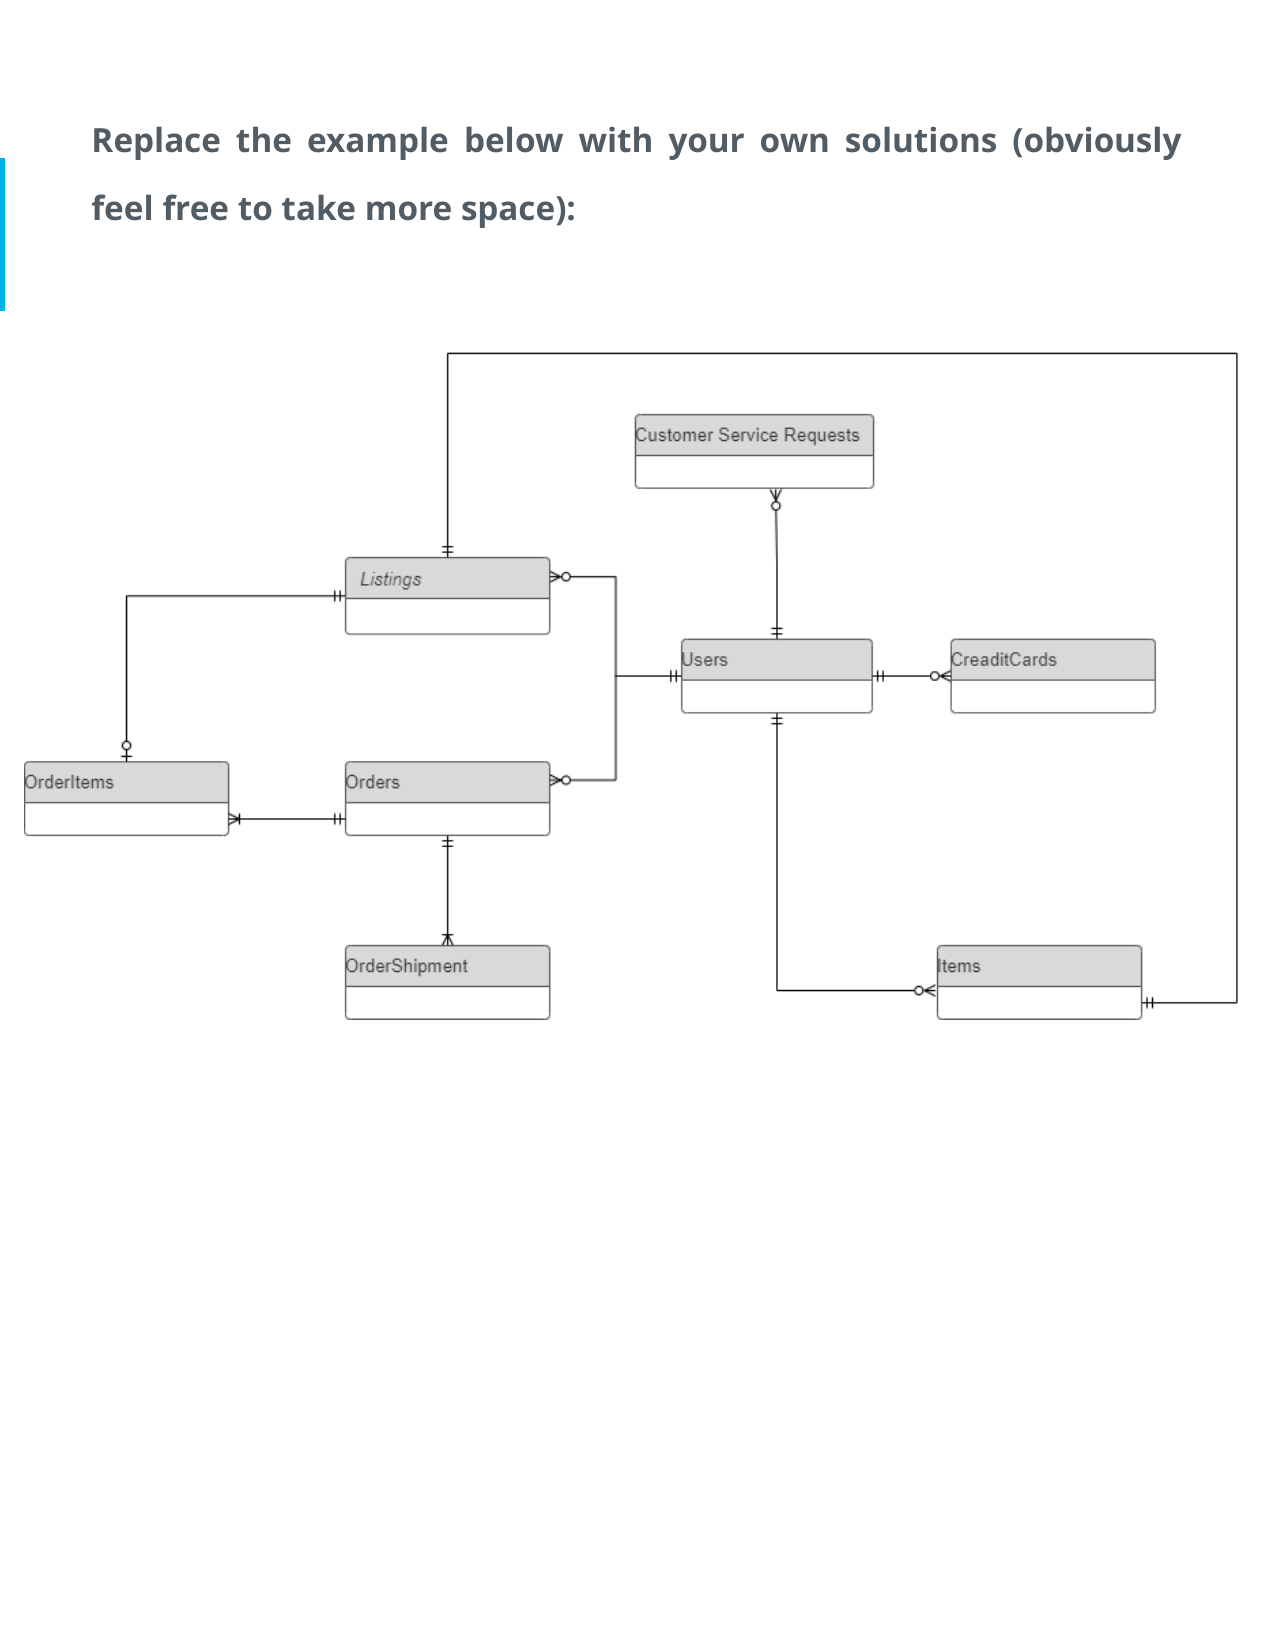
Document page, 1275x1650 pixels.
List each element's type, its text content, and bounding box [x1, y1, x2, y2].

picture [24, 342, 1251, 1020]
text_box Replace the example below with your own solutions (obviously feel free to take more space): [76, 76, 1199, 208]
